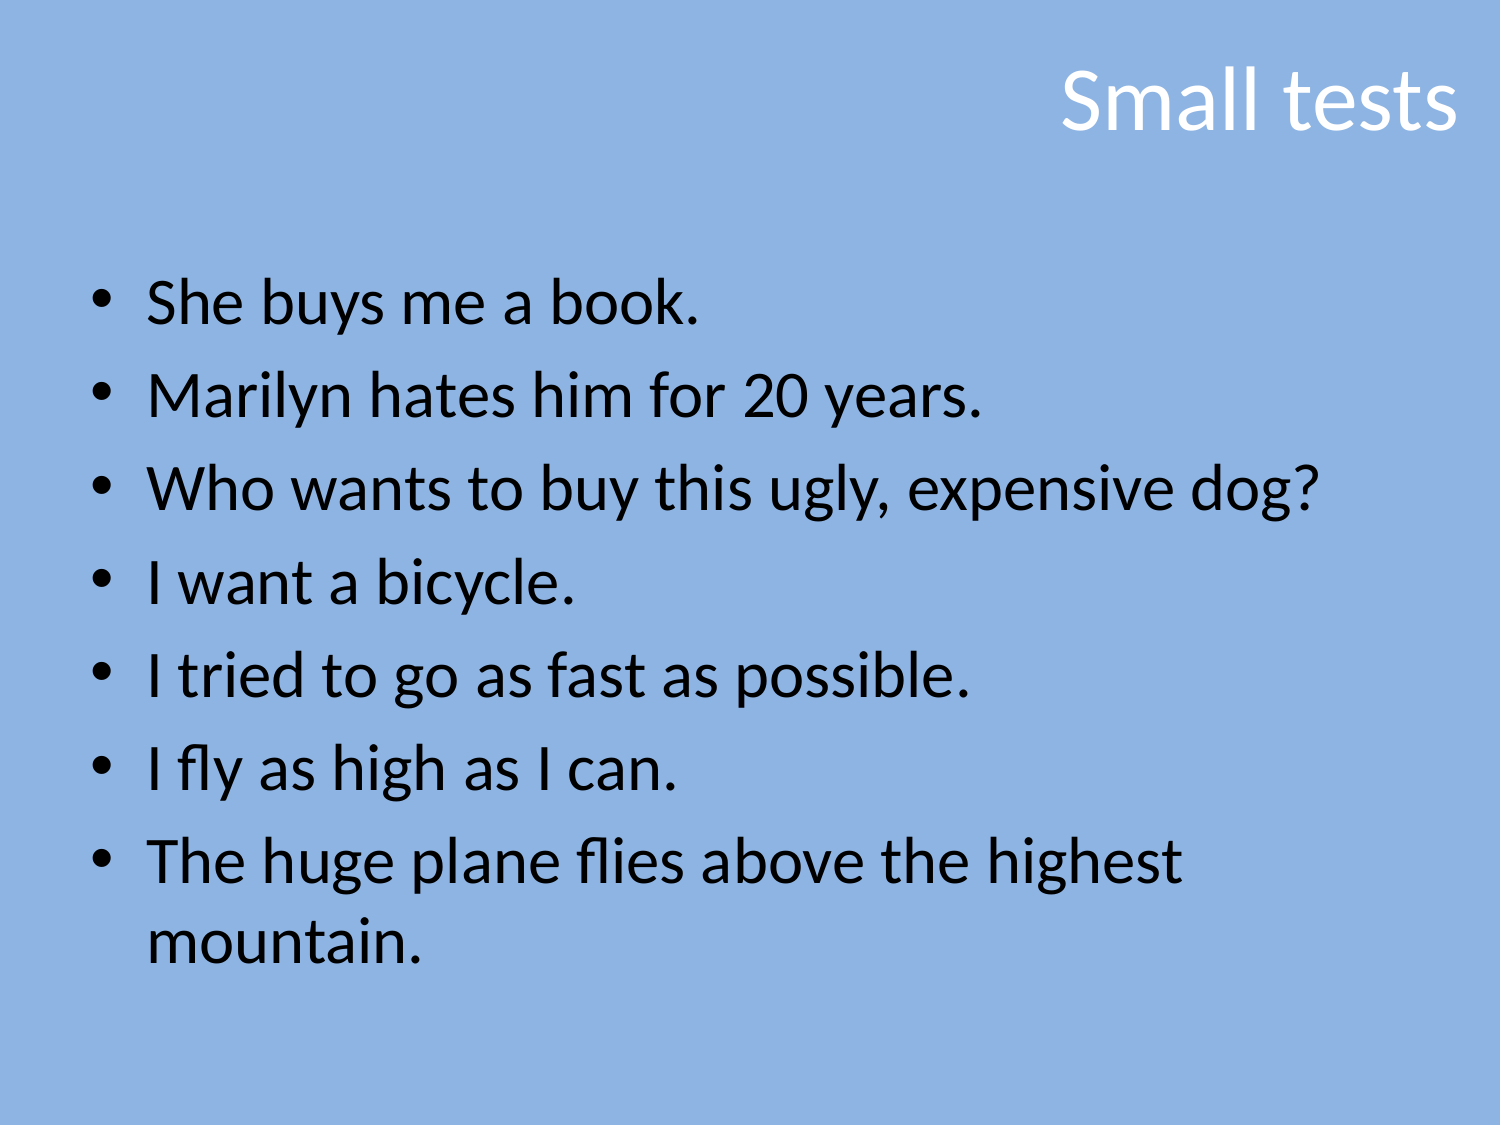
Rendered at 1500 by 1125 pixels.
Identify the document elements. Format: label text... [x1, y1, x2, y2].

list She buys me a book. Marilyn hates him for 20 years. Who wants to buy this ugly, expensive dog? I want a bicycle. I tried to go as fast as possible. I fly as high as I can. The huge plane flies above the highest mountain. [75, 249, 1425, 1018]
title Small tests [24, 12, 1475, 175]
